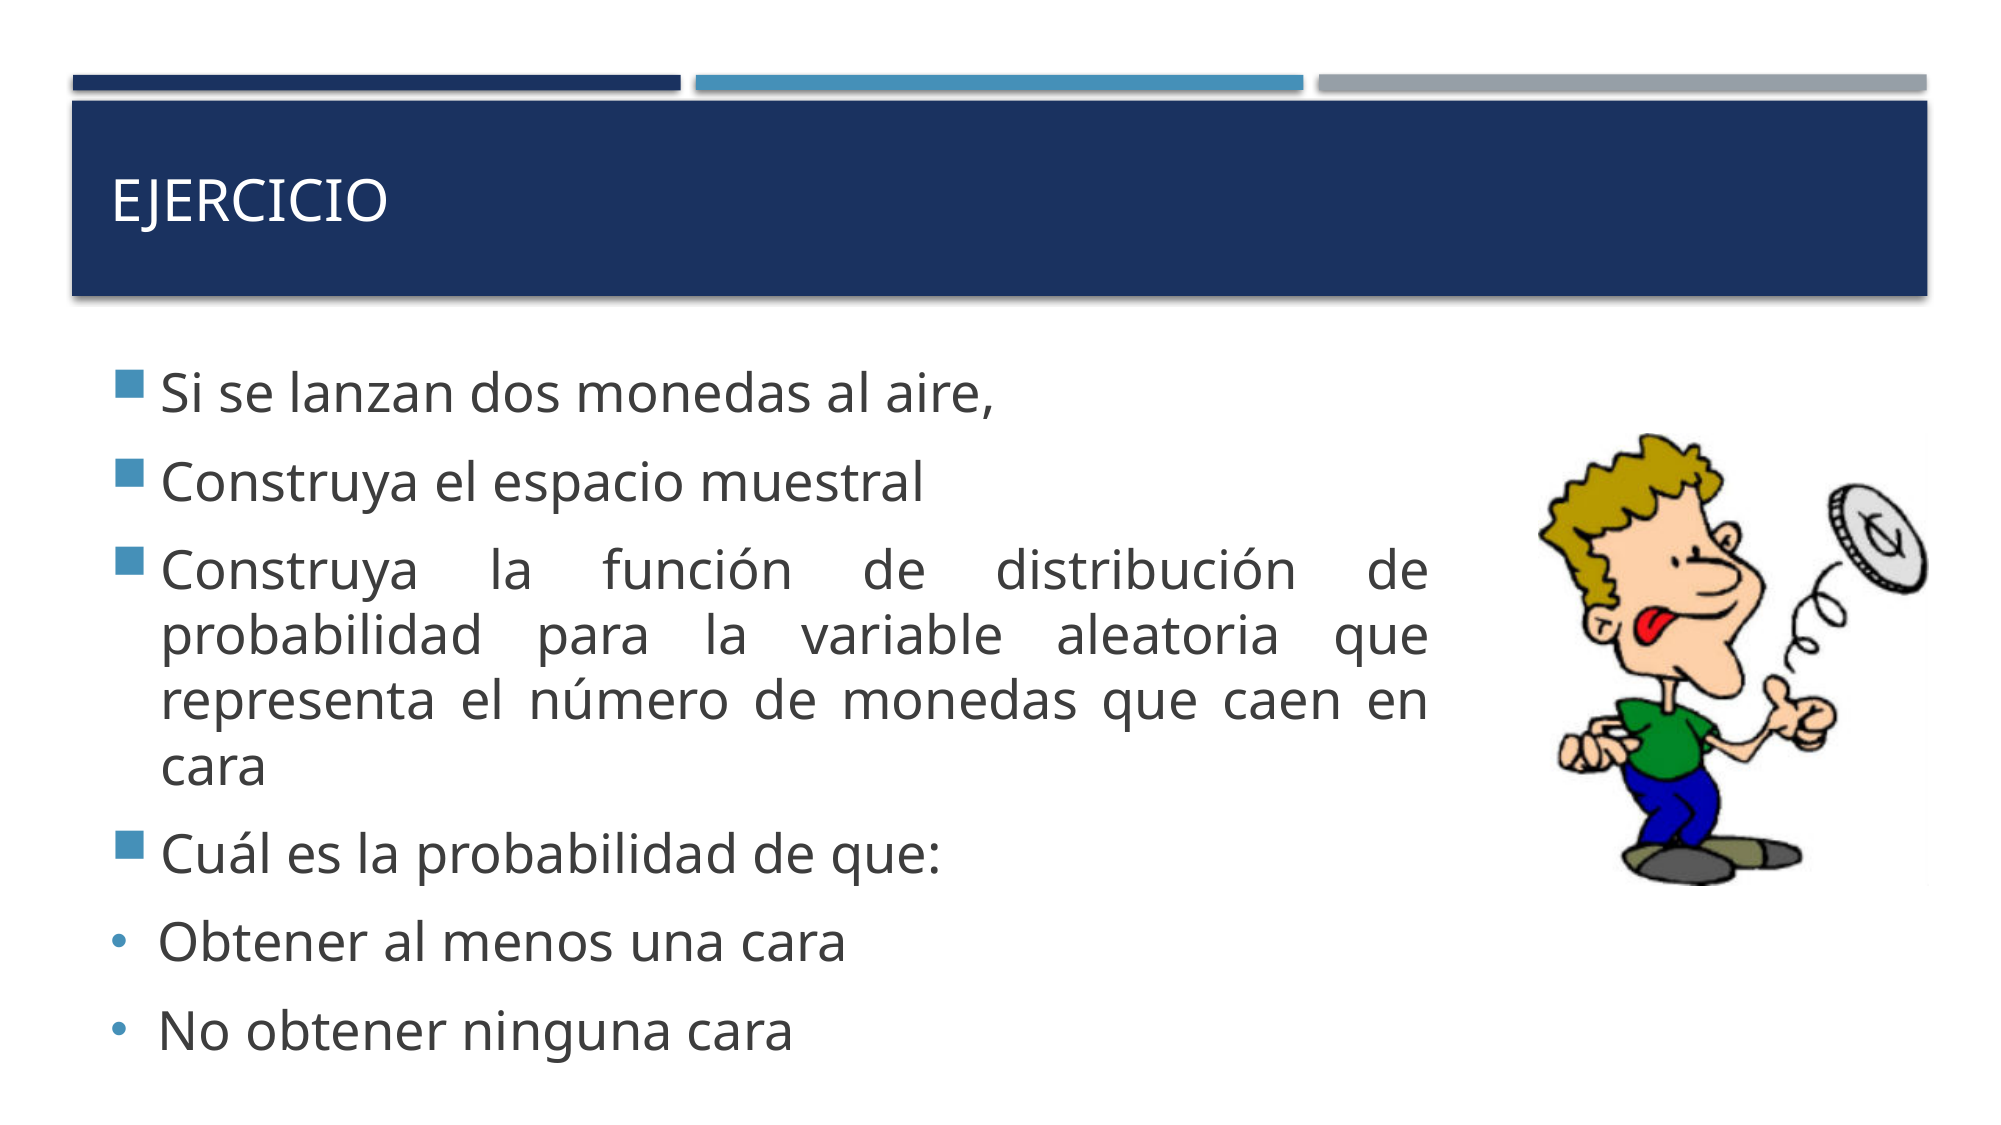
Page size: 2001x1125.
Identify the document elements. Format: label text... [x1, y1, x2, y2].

list Si se lanzan dos monedas al aire, Construya el espacio muestral Construya la función de distribución de probabilidad para la variable aleatoria que representa el número de monedas que caen en cara Cuál es la probabilidad de que: Obtener al menos una cara No obtener ninguna cara [95, 331, 1447, 1088]
picture [1537, 433, 1930, 886]
title Ejercicio [95, 115, 1905, 282]
